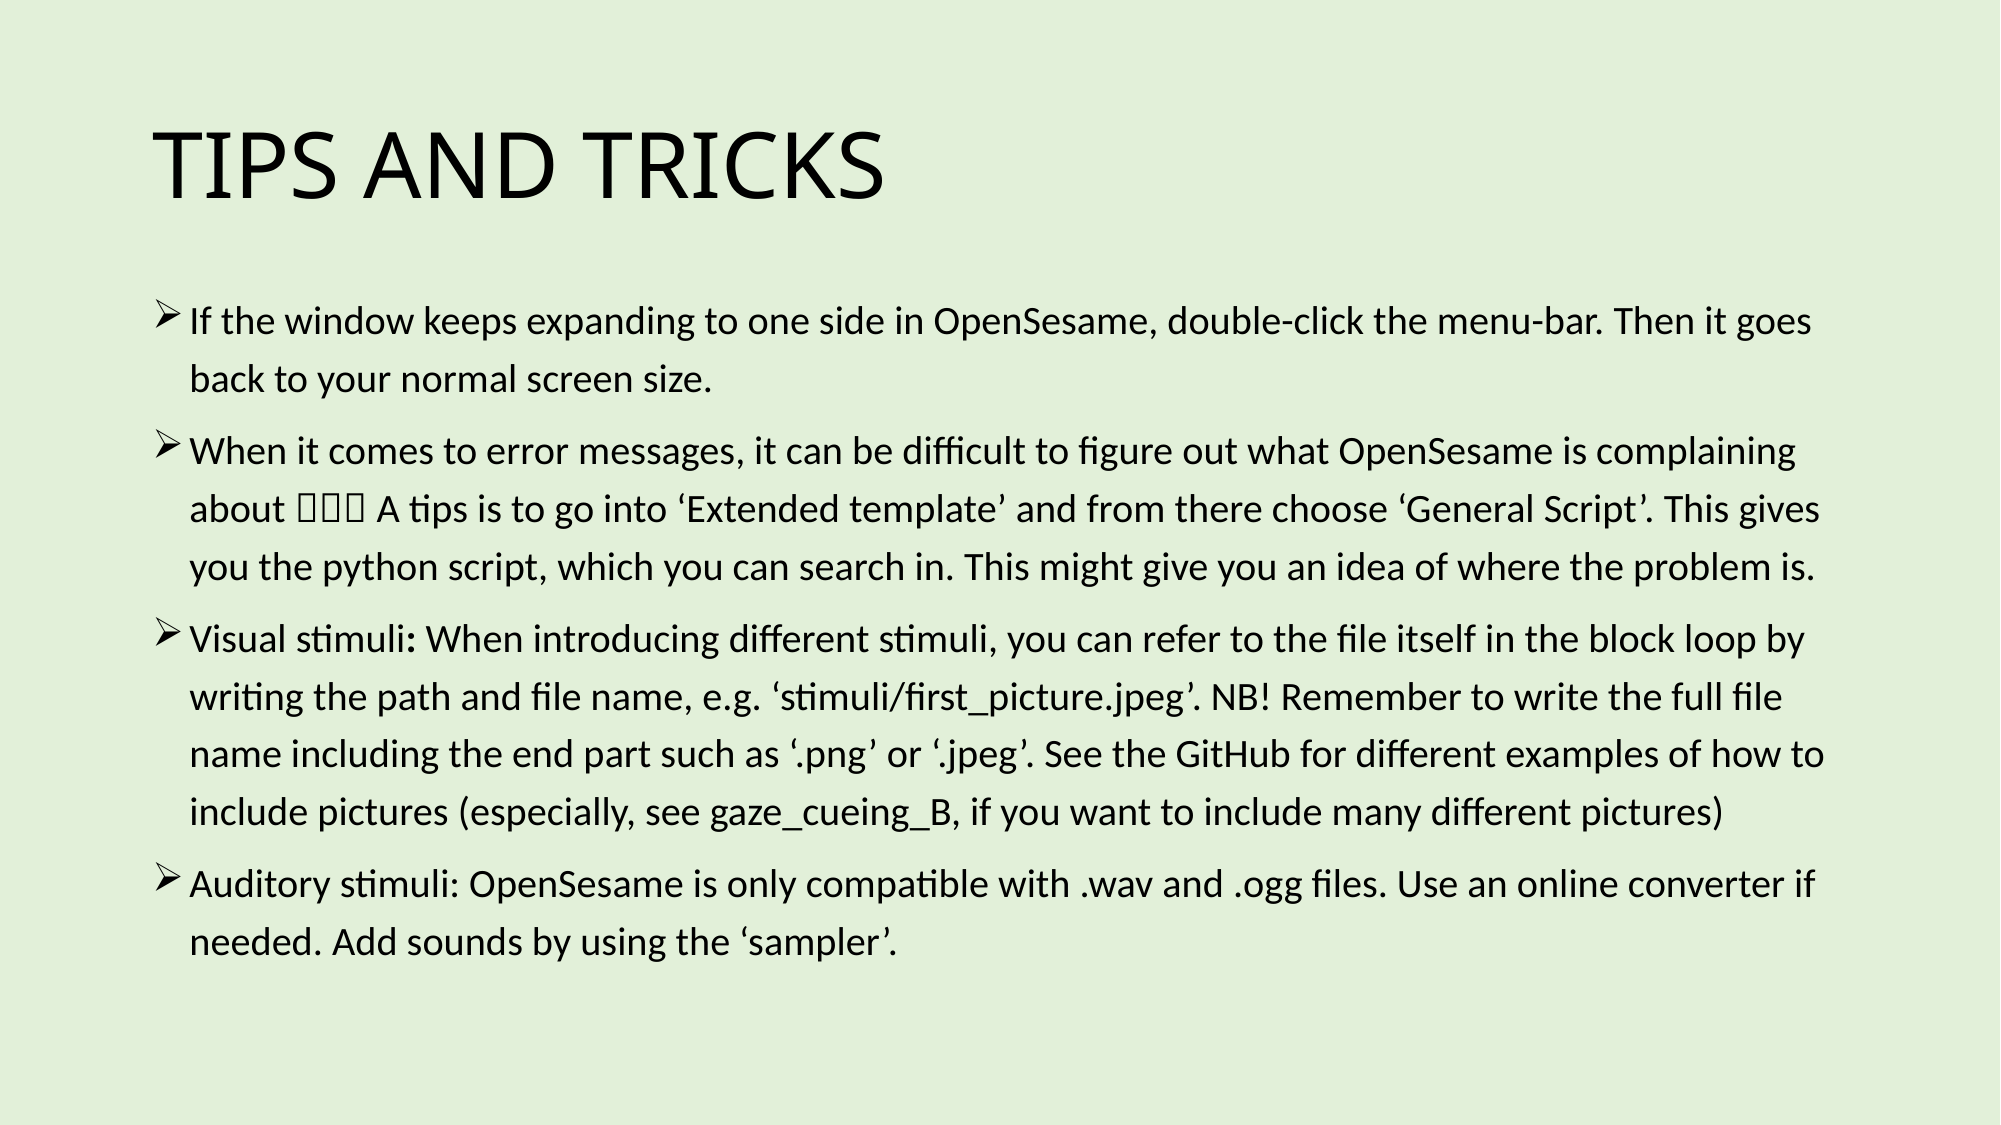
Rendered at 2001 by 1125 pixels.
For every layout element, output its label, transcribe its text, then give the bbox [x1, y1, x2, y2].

title TIPS AND TRICKS [137, 59, 1863, 277]
list If the window keeps expanding to one side in OpenSesame, double-click the menu-bar. Then it goes back to your normal screen size. When it comes to error messages, it can be difficult to figure out what OpenSesame is complaining about  A tips is to go into ‘Extended template’ and from there choose ‘General Script’. This gives you the python script, which you can search in. This might give you an idea of where the problem is. Visual stimuli: When introducing different stimuli, you can refer to the file itself in the block loop by writing the path and file name, e.g. ‘stimuli/first_picture.jpeg’. NB! Remember to write the full file name including the end part such as ‘.png’ or ‘.jpeg’. See the GitHub for different examples of how to include pictures (especially, see gaze_cueing_B, if you want to include many different pictures) Auditory stimuli: OpenSesame is only compatible with .wav and .ogg files. Use an online converter if needed. Add sounds by using the ‘sampler’. [137, 277, 1863, 1043]
